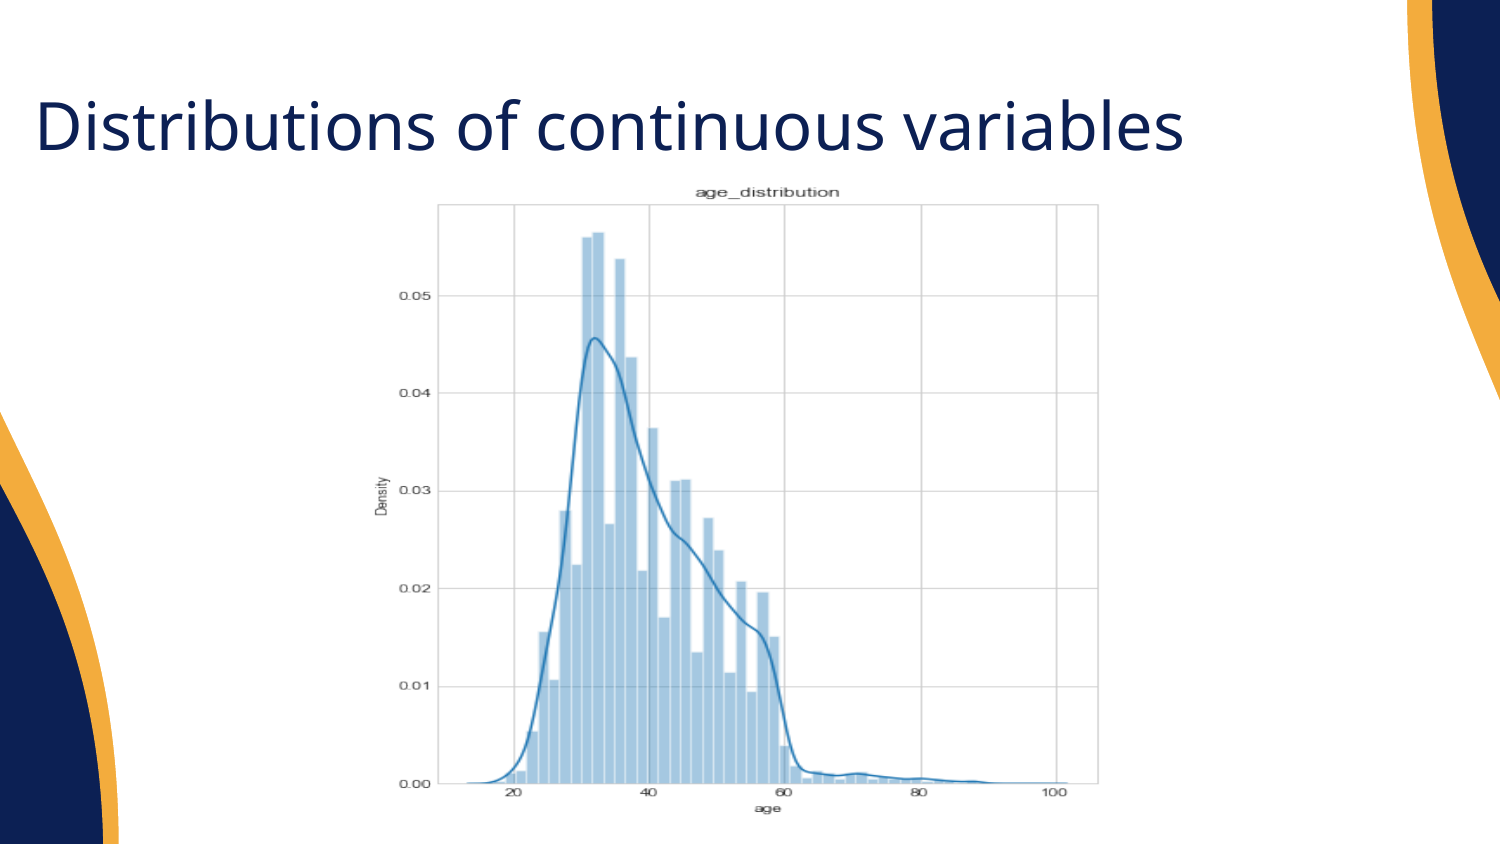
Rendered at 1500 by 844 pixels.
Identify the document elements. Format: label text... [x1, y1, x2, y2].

title Distributions of continuous variables [19, 83, 1500, 164]
picture [363, 179, 1132, 823]
